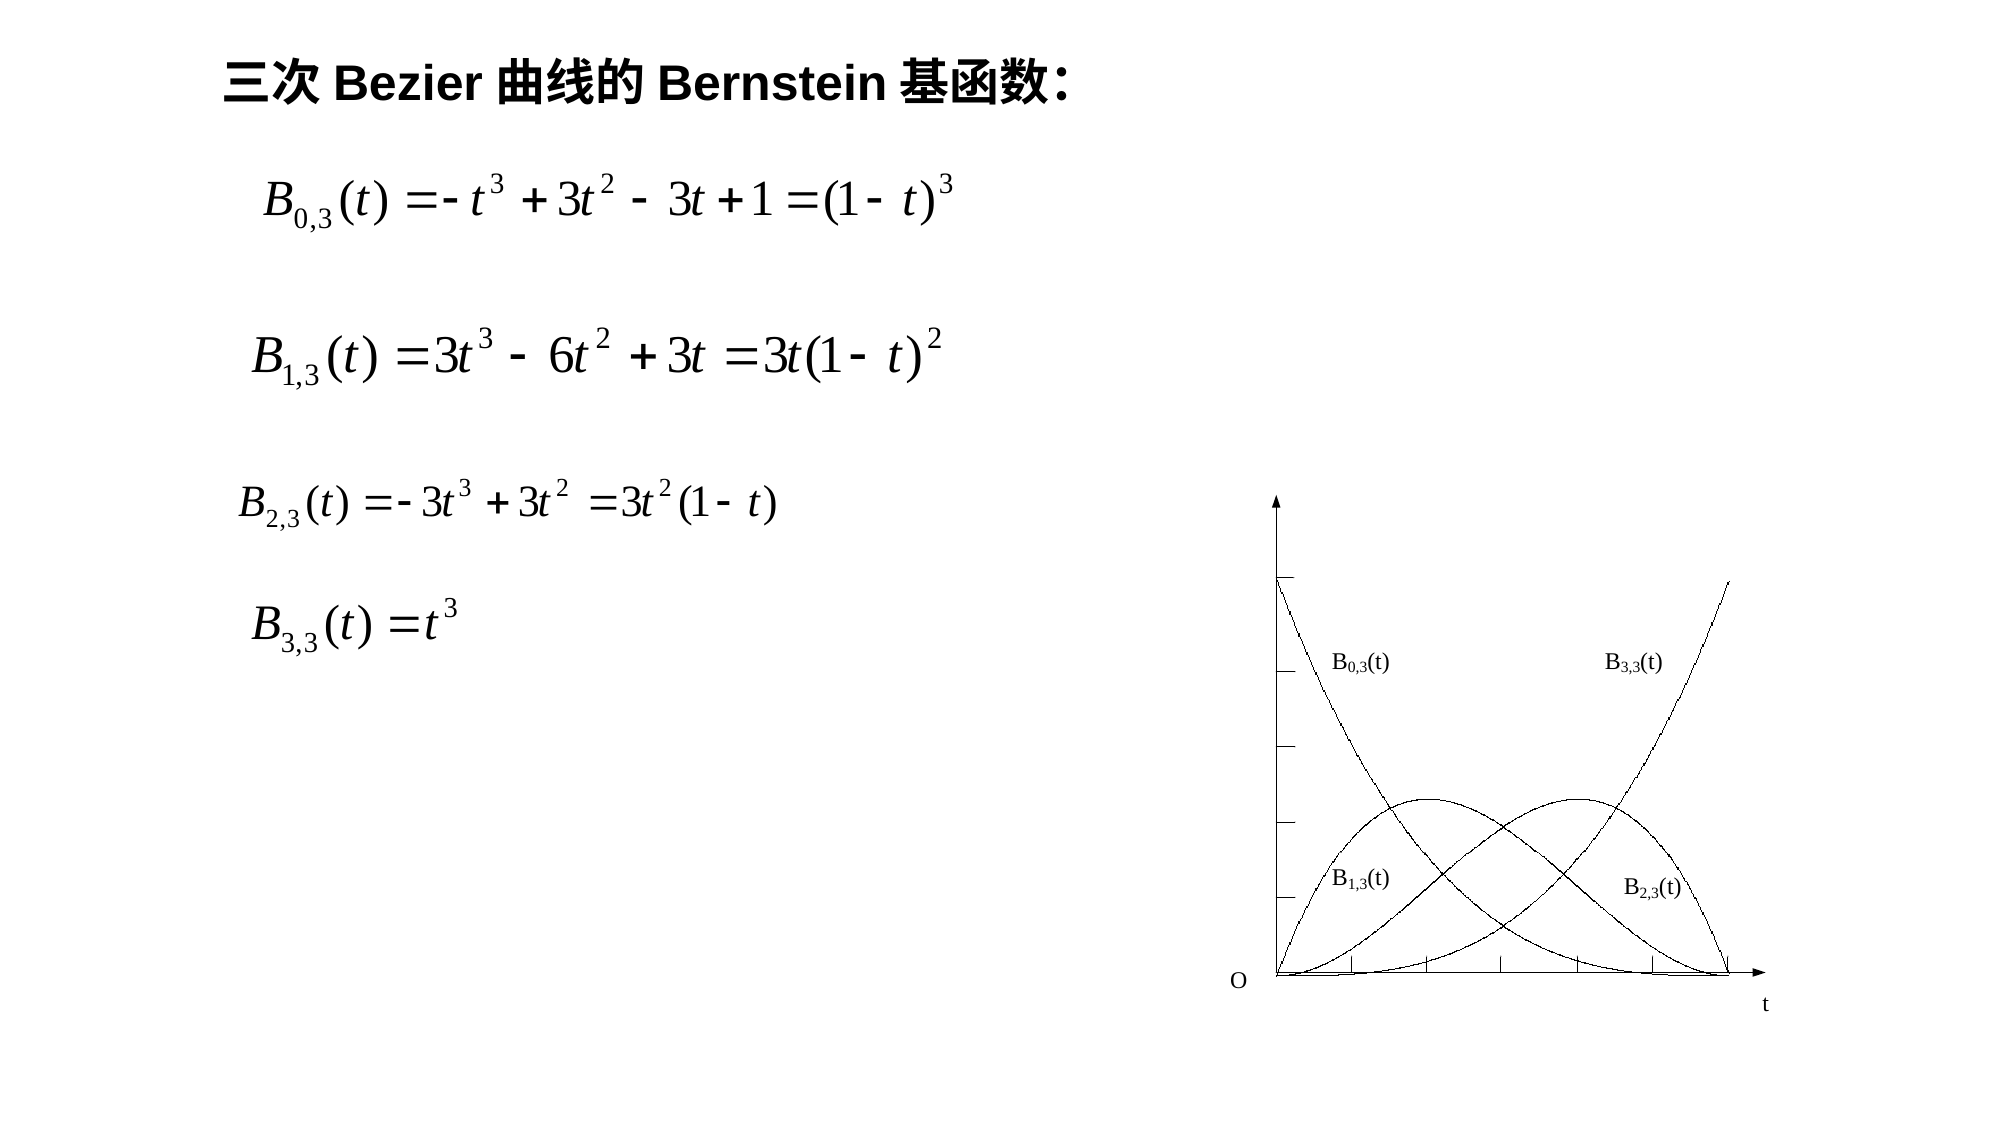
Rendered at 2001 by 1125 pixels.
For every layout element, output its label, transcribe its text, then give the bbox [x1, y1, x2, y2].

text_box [241, 314, 951, 404]
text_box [253, 160, 963, 246]
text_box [229, 467, 786, 543]
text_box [241, 585, 467, 670]
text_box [1188, 479, 1816, 1036]
text_box 三次Bezier曲线的Bernstein基函数： [206, 42, 1126, 118]
